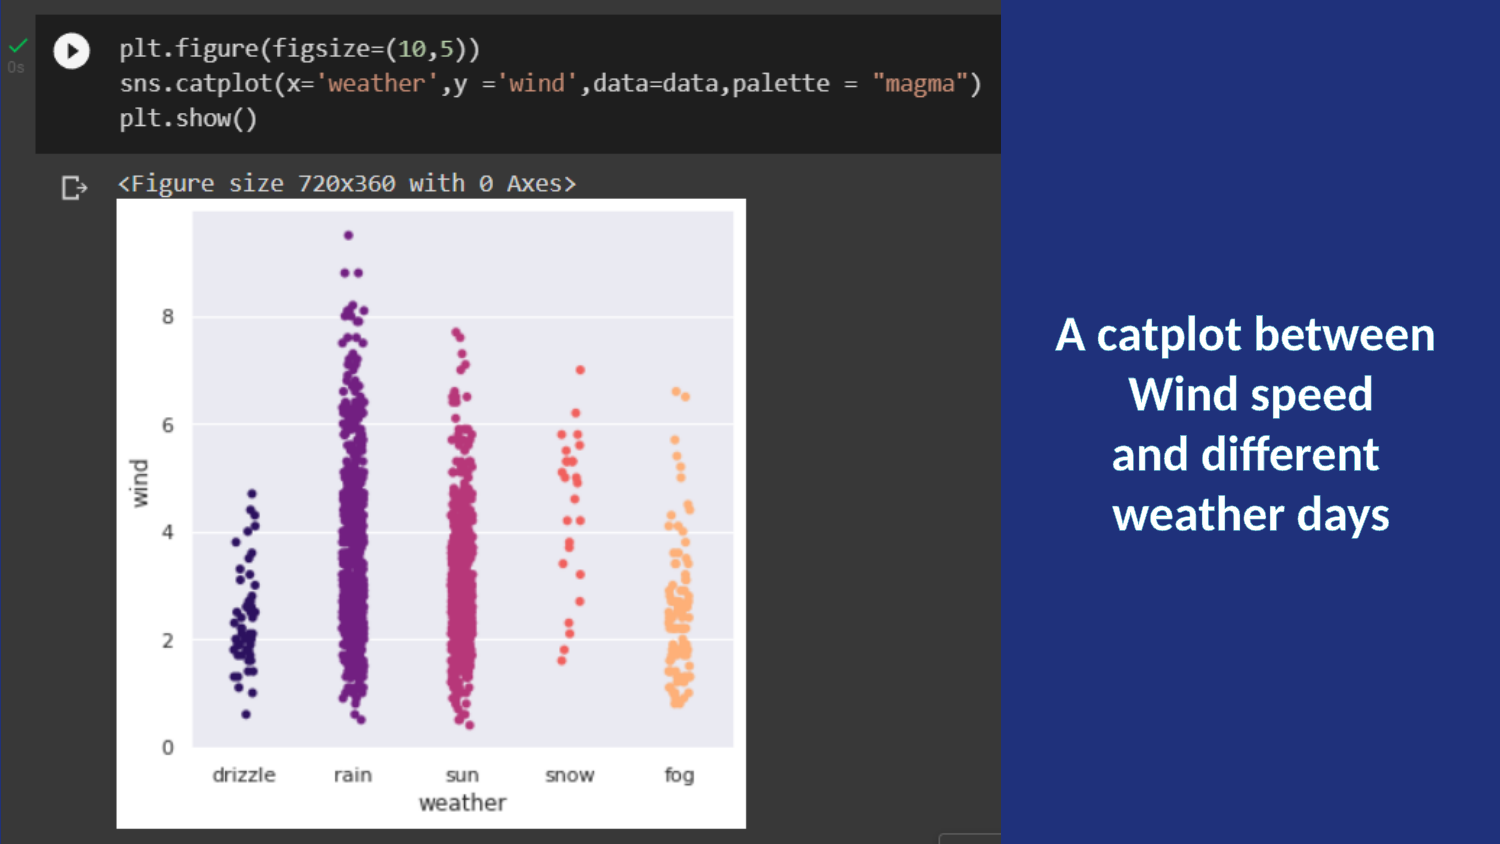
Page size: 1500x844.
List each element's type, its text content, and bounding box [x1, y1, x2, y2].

picture [1, 0, 1001, 844]
text_box A catplot between Wind speed and different weather days [1025, 293, 1478, 548]
